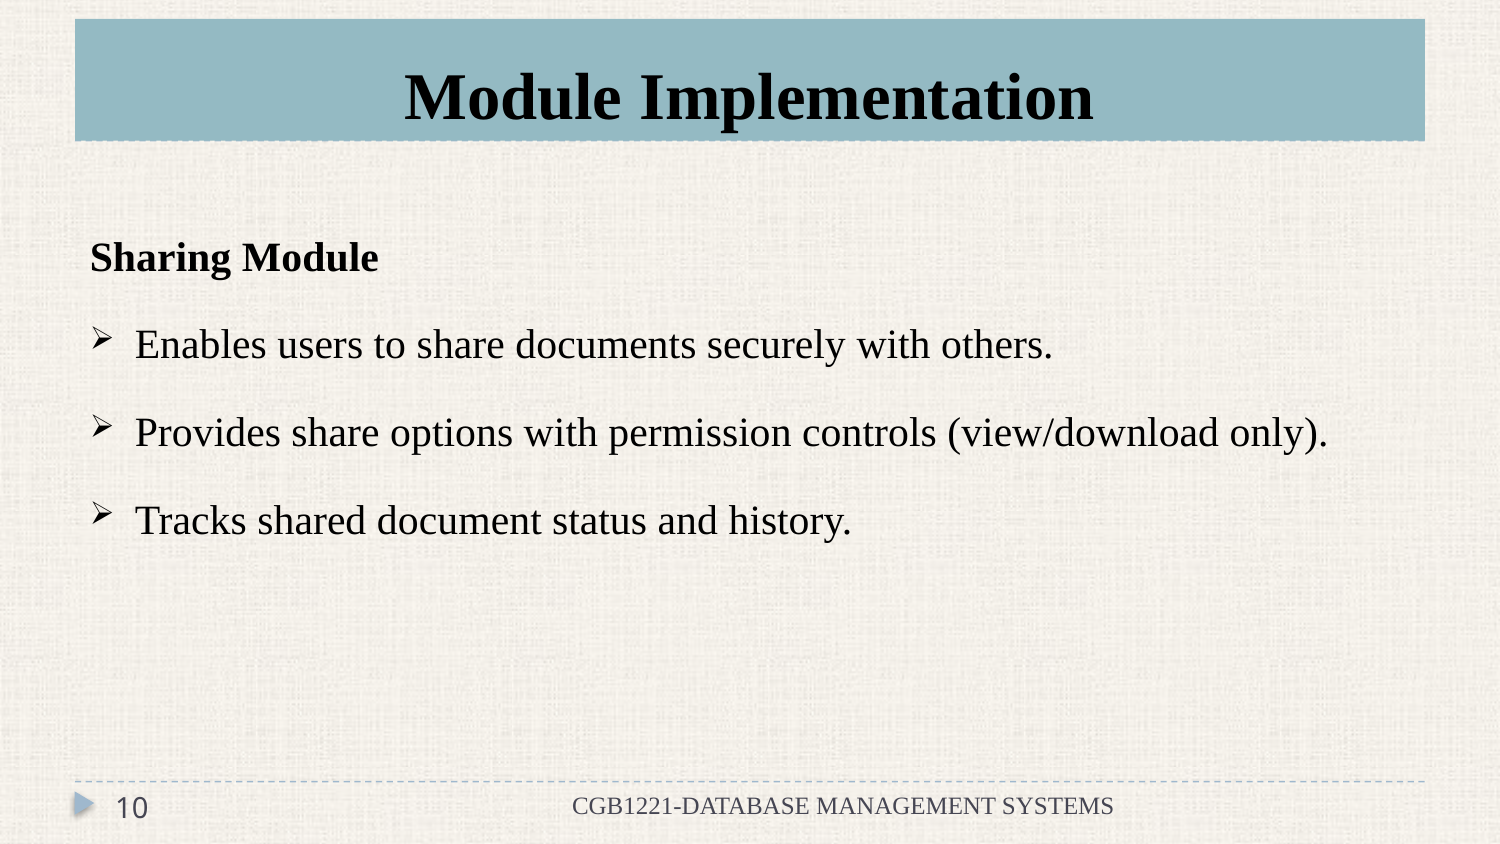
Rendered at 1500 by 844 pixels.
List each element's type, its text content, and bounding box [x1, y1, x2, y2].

footer CGB1221-DATABASE MANAGEMENT SYSTEMS [512, 805, 1175, 844]
title Module Implementation [75, 18, 1425, 141]
list Sharing Module Enables users to share documents securely with others. Provides share options with permission controls (view/download only). Tracks shared document status and history. [75, 197, 1425, 805]
slide_number 10 [100, 805, 426, 827]
